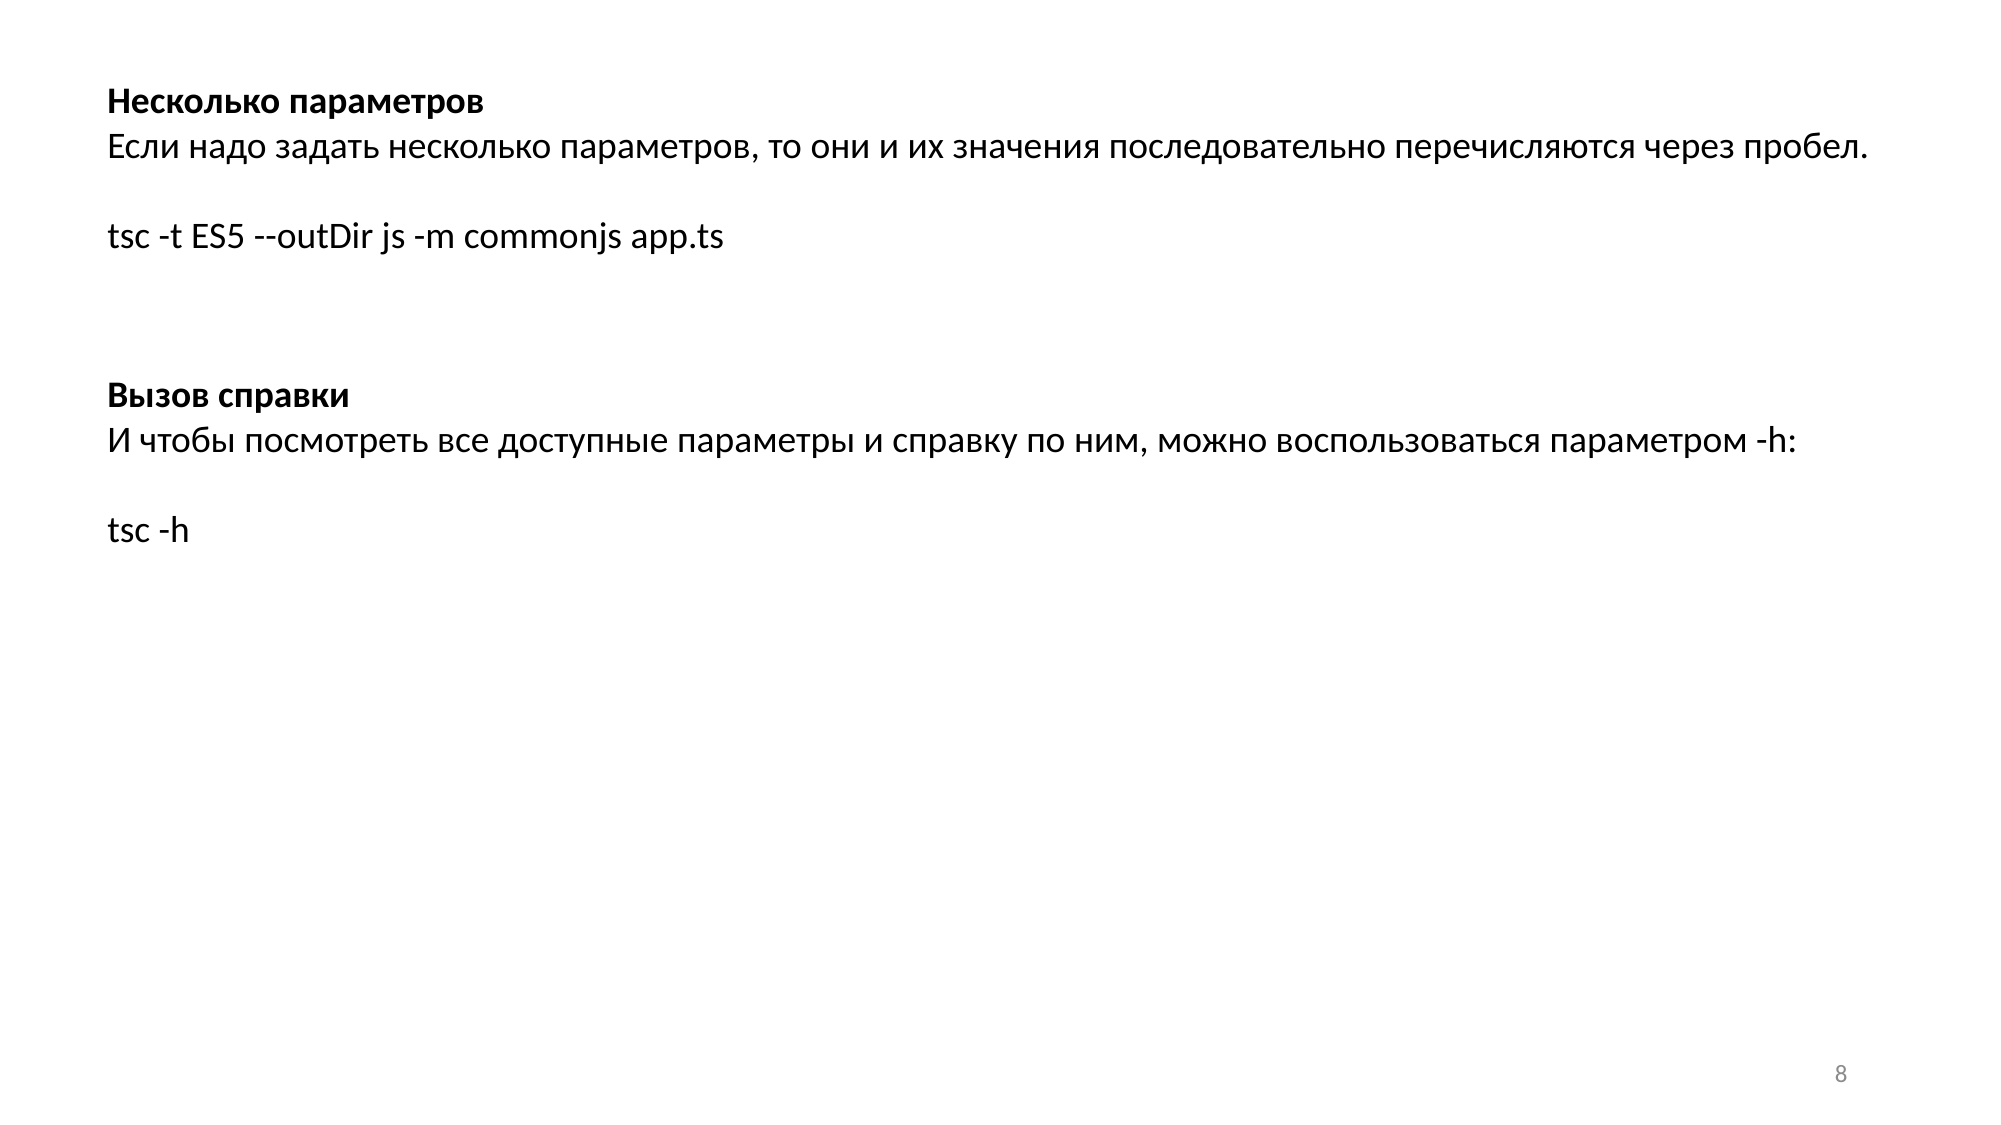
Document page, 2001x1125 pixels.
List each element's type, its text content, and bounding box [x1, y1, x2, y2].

slide_number 8 [1412, 1042, 1863, 1103]
text_box Вызов справки И чтобы посмотреть все доступные параметры и справку по ним, можно воспользоваться параметром -h: tsc -h [92, 362, 1900, 558]
text_box Несколько параметров Если надо задать несколько параметров, то они и их значения последовательно перечисляются через пробел. tsc -t ES5 --outDir js -m commonjs app.ts [92, 68, 1930, 264]
